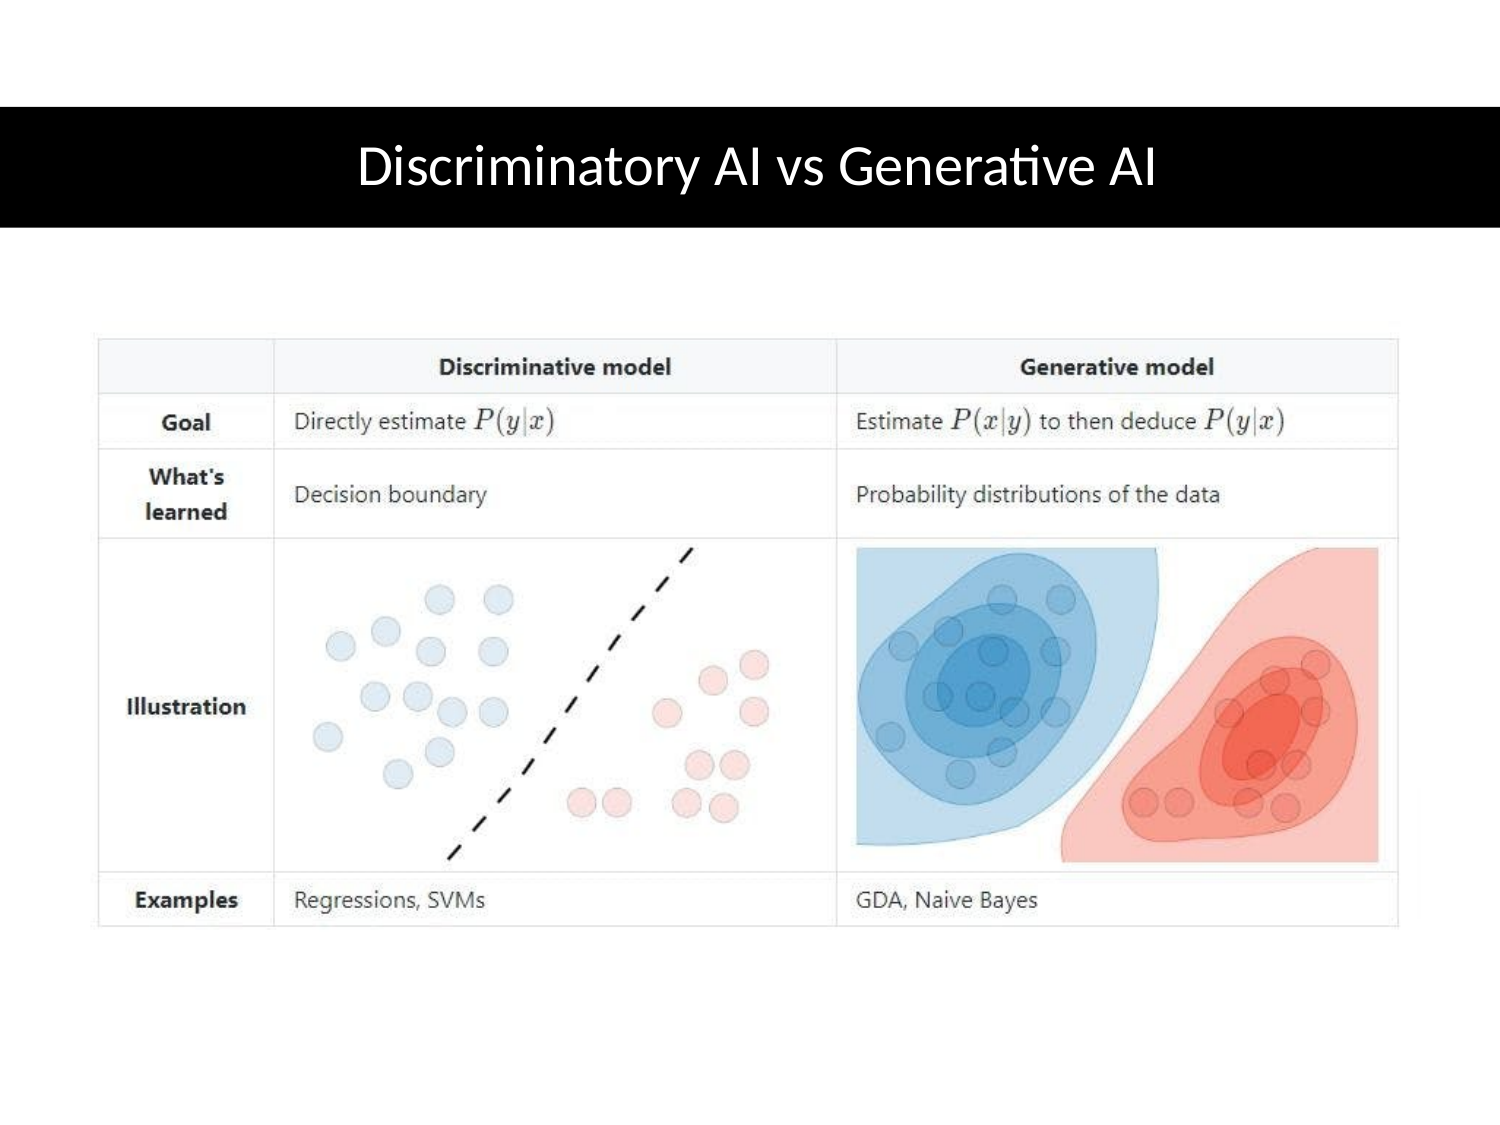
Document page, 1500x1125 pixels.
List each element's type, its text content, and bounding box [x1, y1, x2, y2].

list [78, 321, 1422, 950]
title Discriminatory AI vs Generative AI [68, 105, 1448, 228]
text_box [0, 105, 1500, 230]
